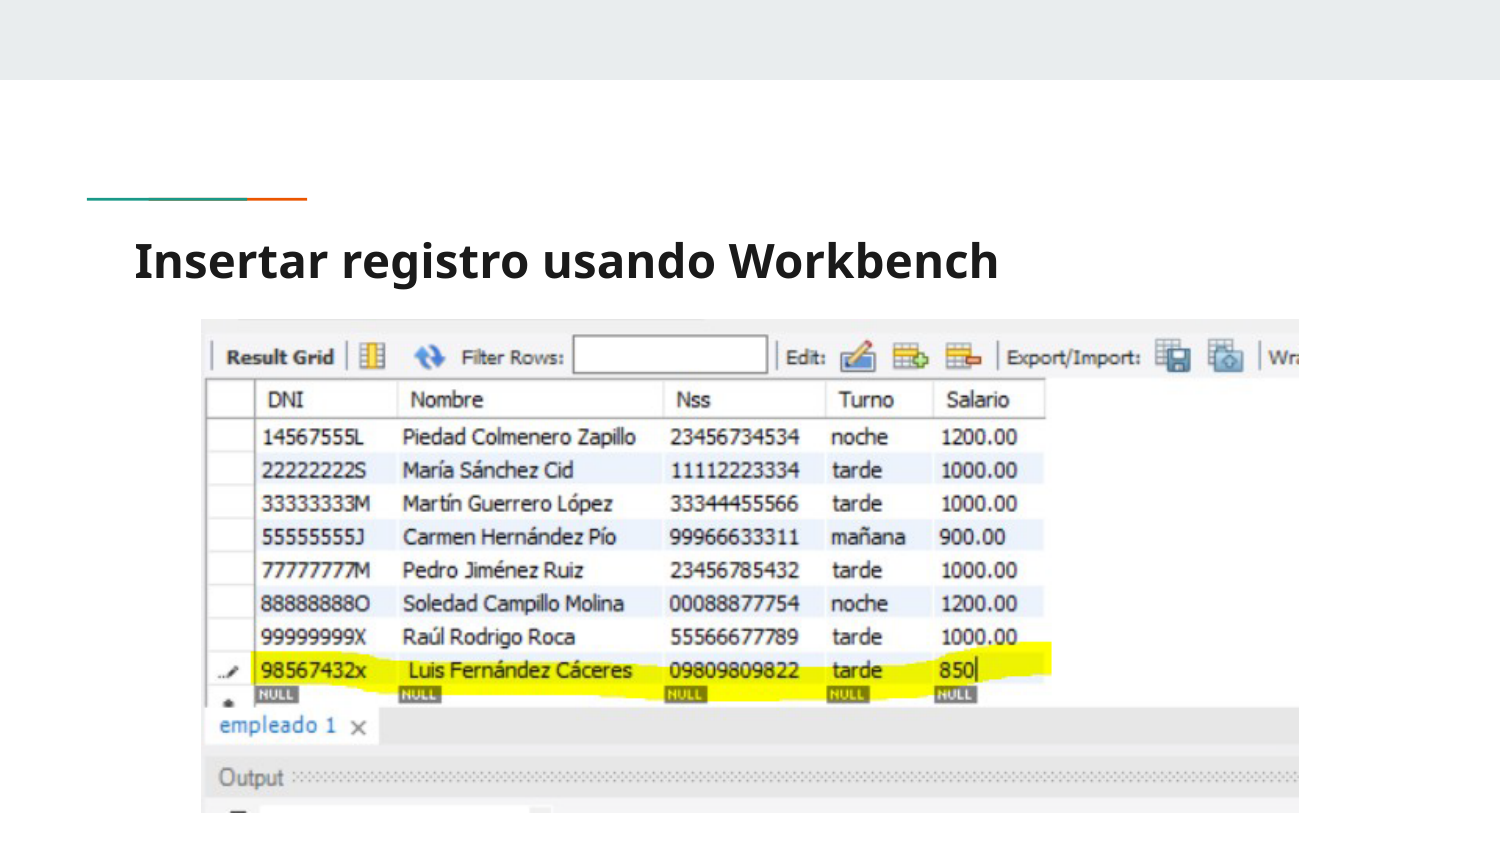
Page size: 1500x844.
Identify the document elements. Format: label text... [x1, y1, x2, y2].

title Insertar registro usando Workbench [119, 216, 1381, 305]
picture [201, 319, 1299, 813]
